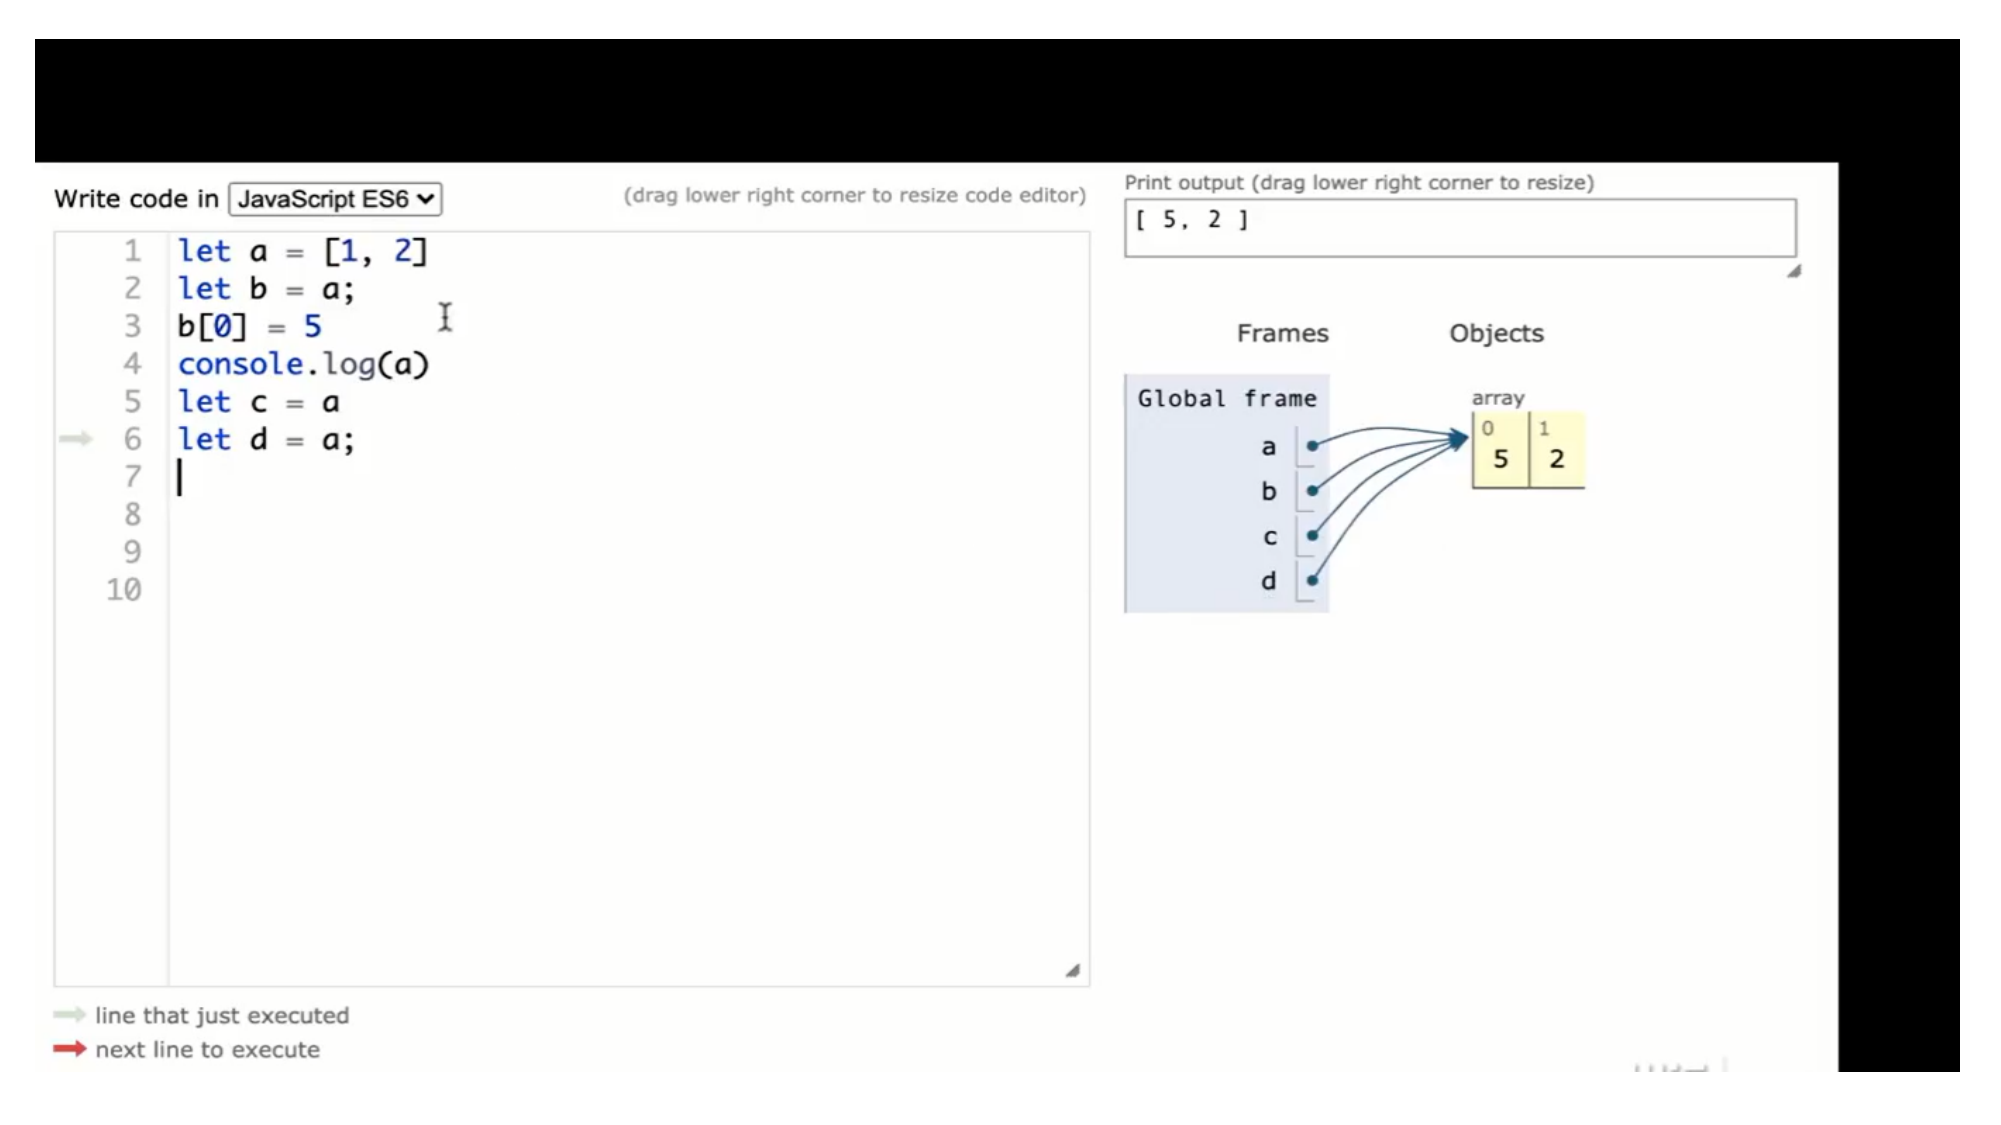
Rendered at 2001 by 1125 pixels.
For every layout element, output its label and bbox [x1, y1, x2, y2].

picture [35, 39, 1960, 1072]
